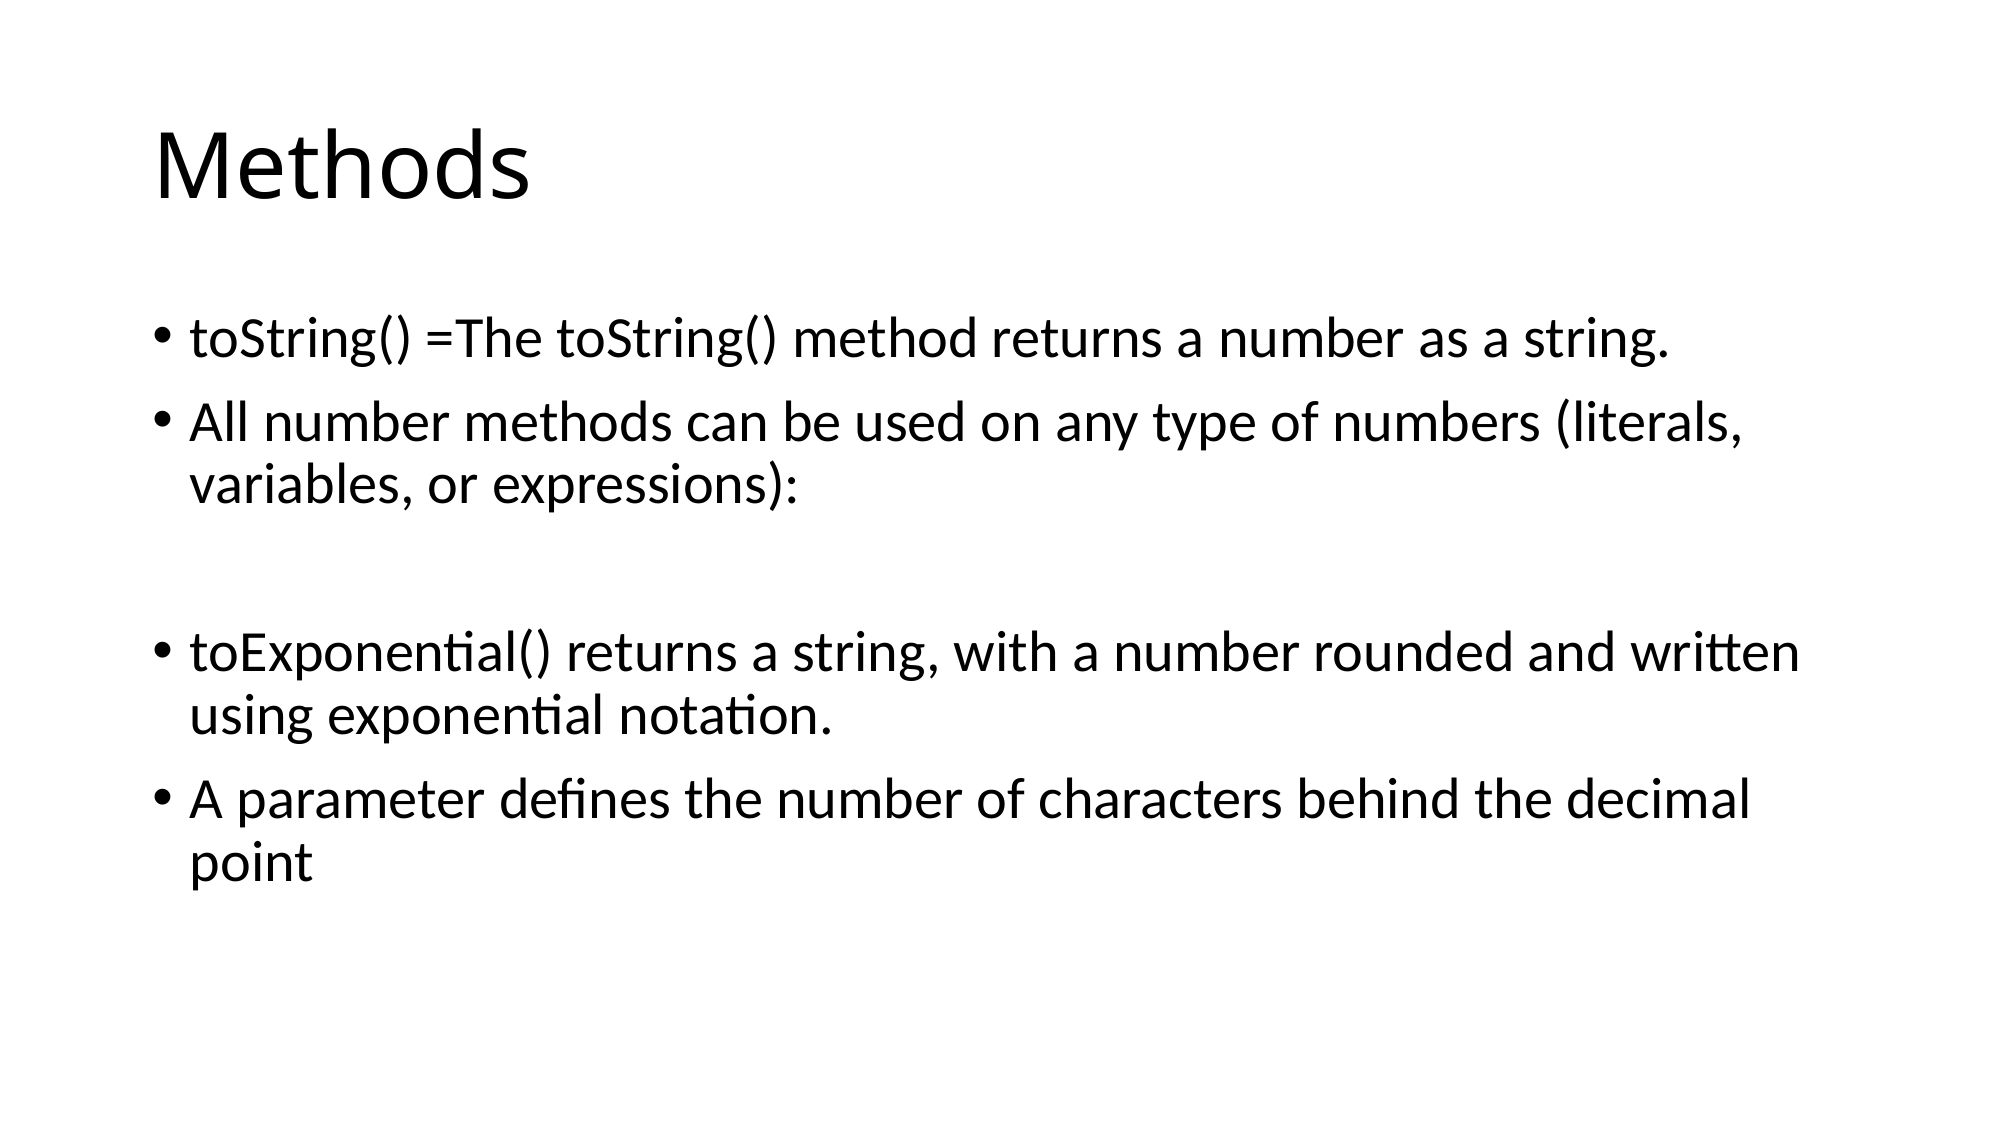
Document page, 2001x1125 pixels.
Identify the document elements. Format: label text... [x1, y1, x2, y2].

list toString() =The toString() method returns a number as a string. All number methods can be used on any type of numbers (literals, variables, or expressions): toExponential() returns a string, with a number rounded and written using exponential notation. A parameter defines the number of characters behind the decimal point [137, 299, 1863, 1014]
title Methods [137, 59, 1863, 278]
